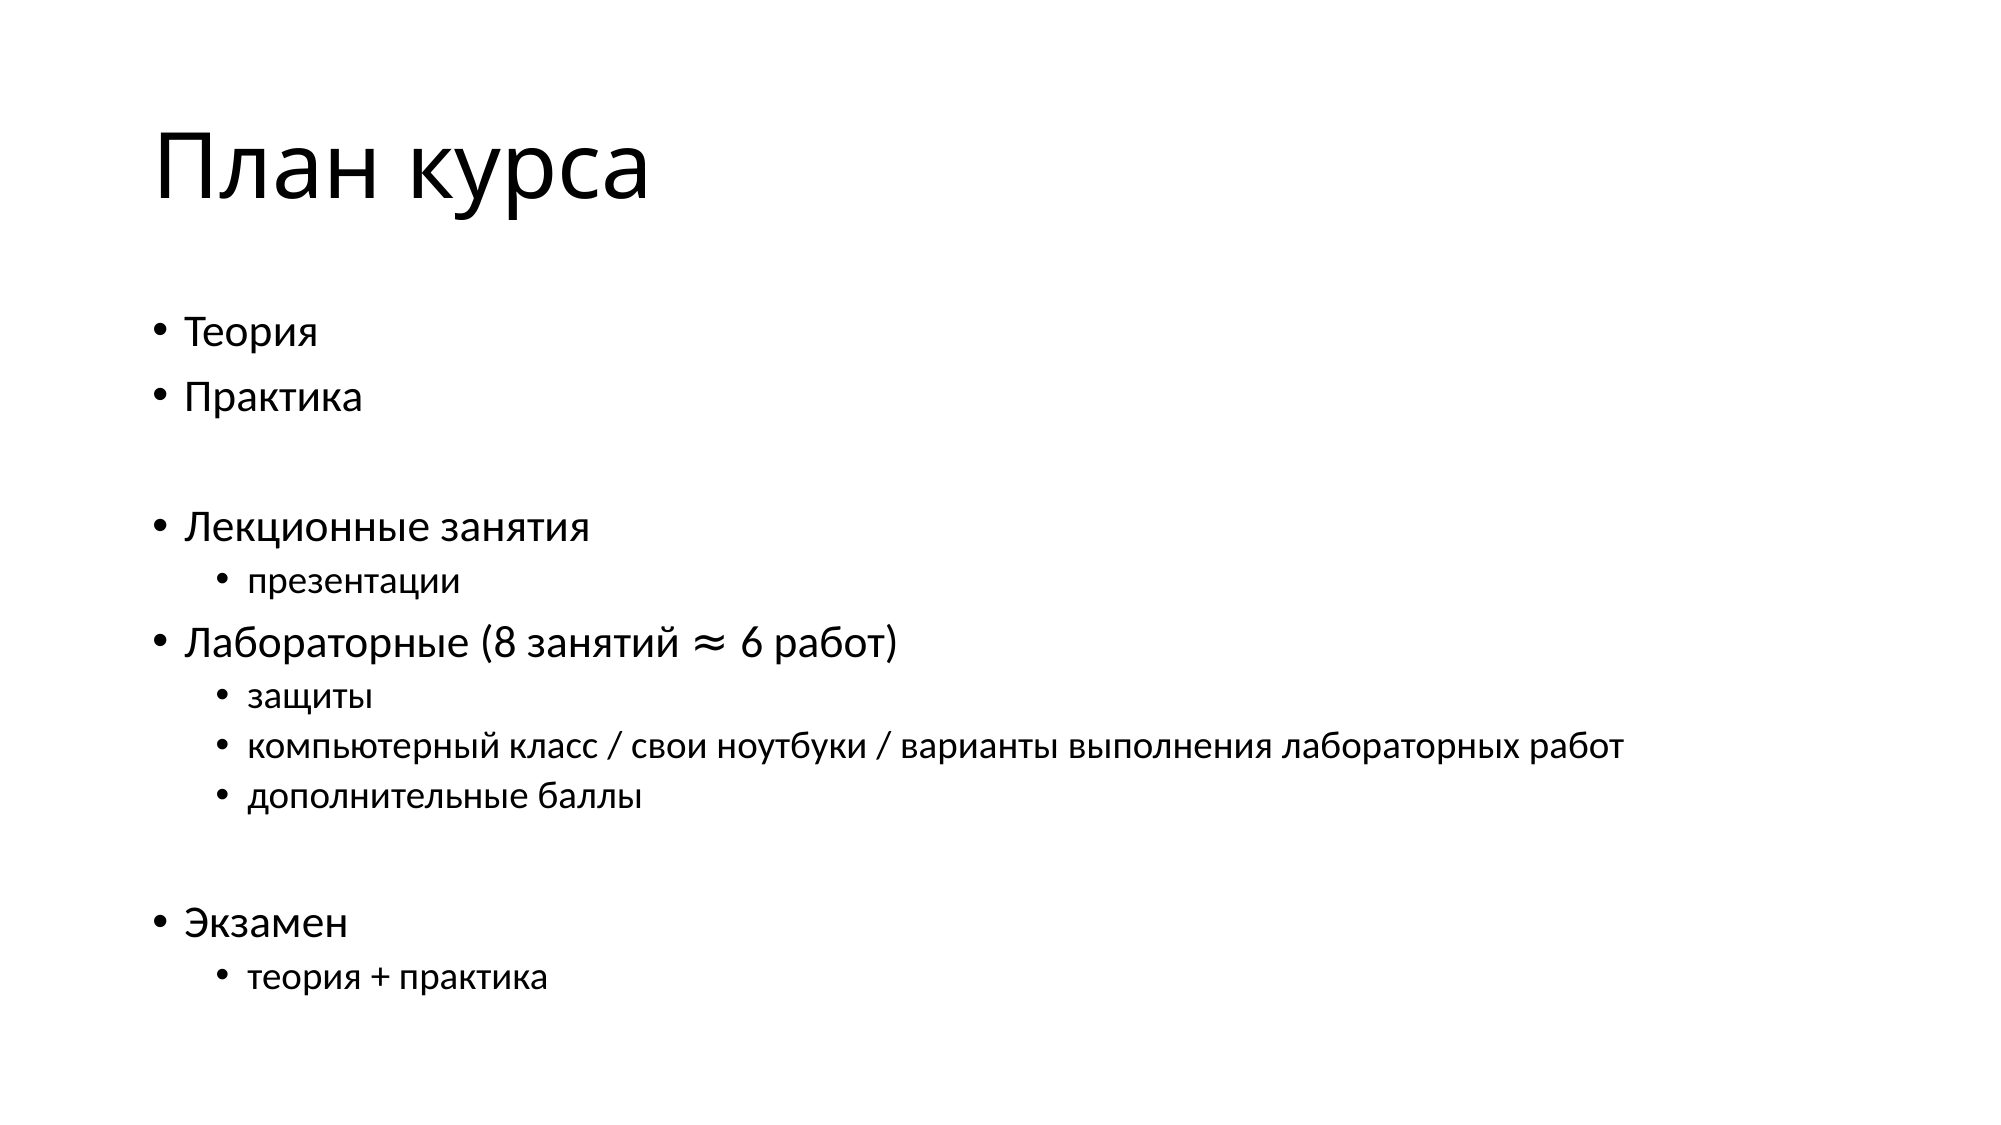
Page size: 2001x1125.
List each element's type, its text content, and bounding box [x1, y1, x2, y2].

list Теория Практика Лекционные занятия презентации Лабораторные (8 занятий ≈ 6 работ) защиты компьютерный класс / свои ноутбуки / варианты выполнения лабораторных работ дополнительные баллы Экзамен теория + практика [137, 299, 1967, 1014]
title План курса [137, 59, 1863, 278]
